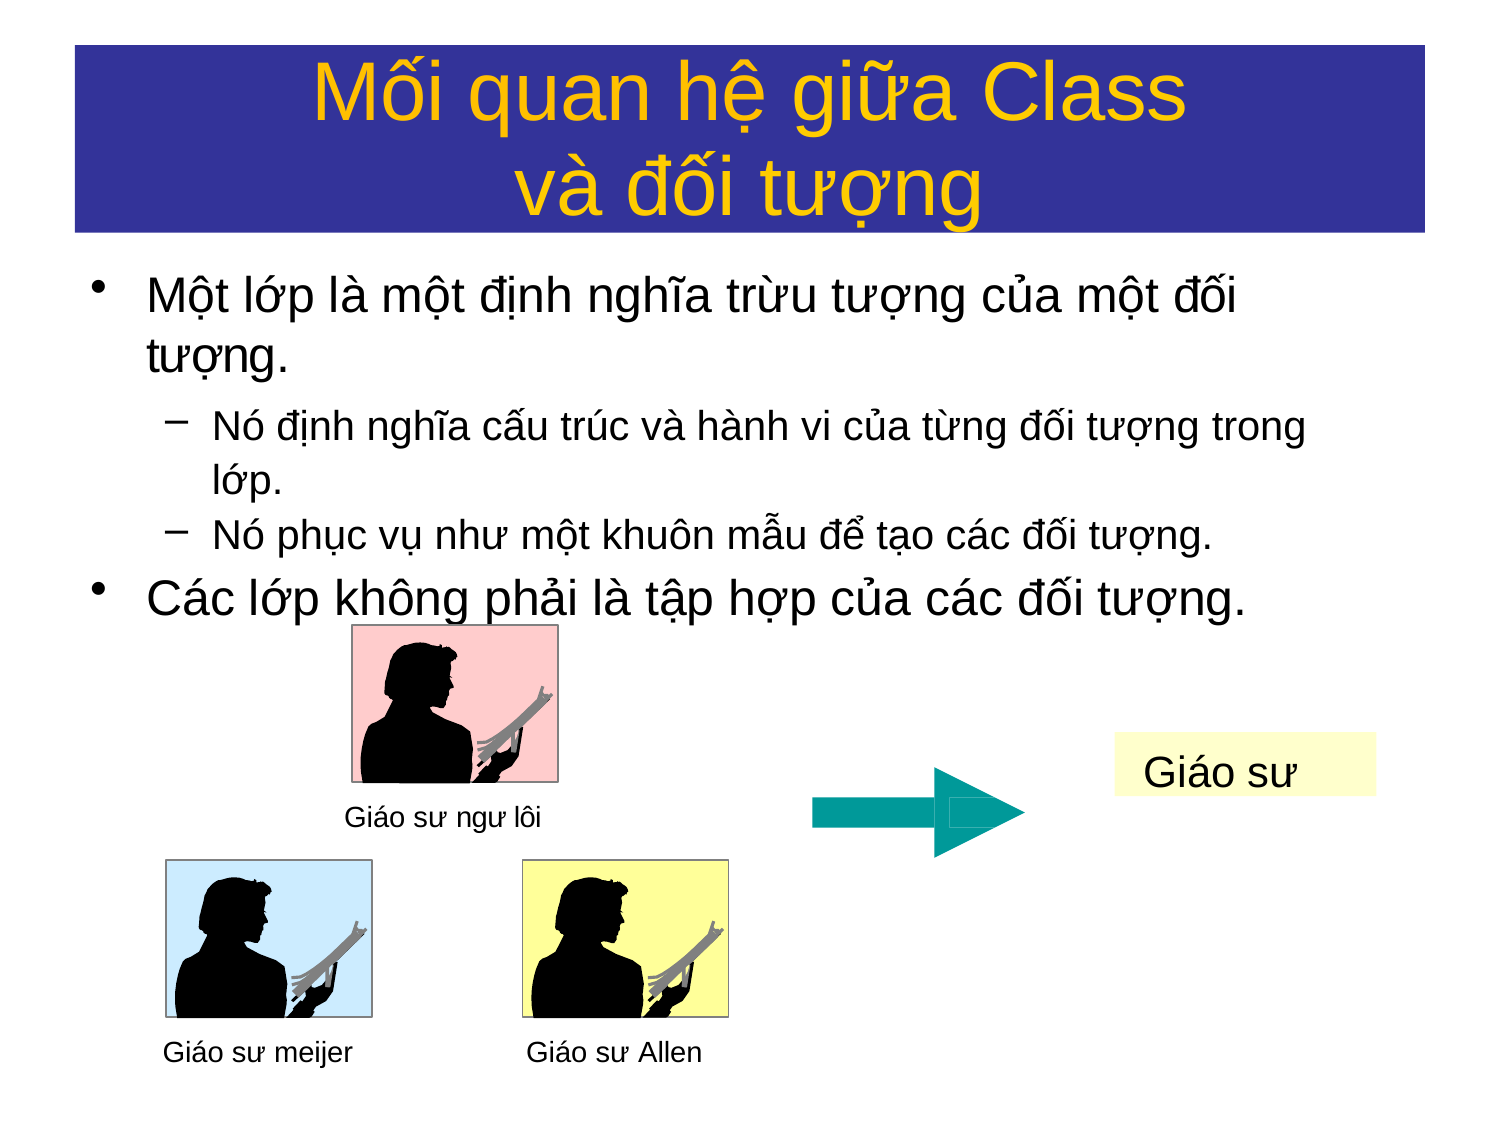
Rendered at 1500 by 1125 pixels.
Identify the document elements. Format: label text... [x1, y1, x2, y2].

text_box [812, 767, 1025, 858]
text_box Mối quan hệ giữa Class và đối tượng [74, 45, 1425, 233]
text_box Giáo sư [1114, 732, 1377, 797]
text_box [521, 858, 730, 1019]
text_box Giáo sư meijer [160, 1031, 377, 1069]
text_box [165, 858, 374, 1019]
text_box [350, 623, 559, 784]
text_box Một lớp là một định nghĩa trừu tượng của một đối tượng. Nó định nghĩa cấu trúc và hành vi của từng đối tượng trong lớp. Nó phục vụ như một khuôn mẫu để tạo các đối tượng. Các lớp không phải là tập hợp của các đối tượng. [87, 254, 1390, 625]
text_box Giáo sư ngư lôi [342, 795, 558, 833]
text_box Giáo sư Allen [524, 1031, 725, 1069]
